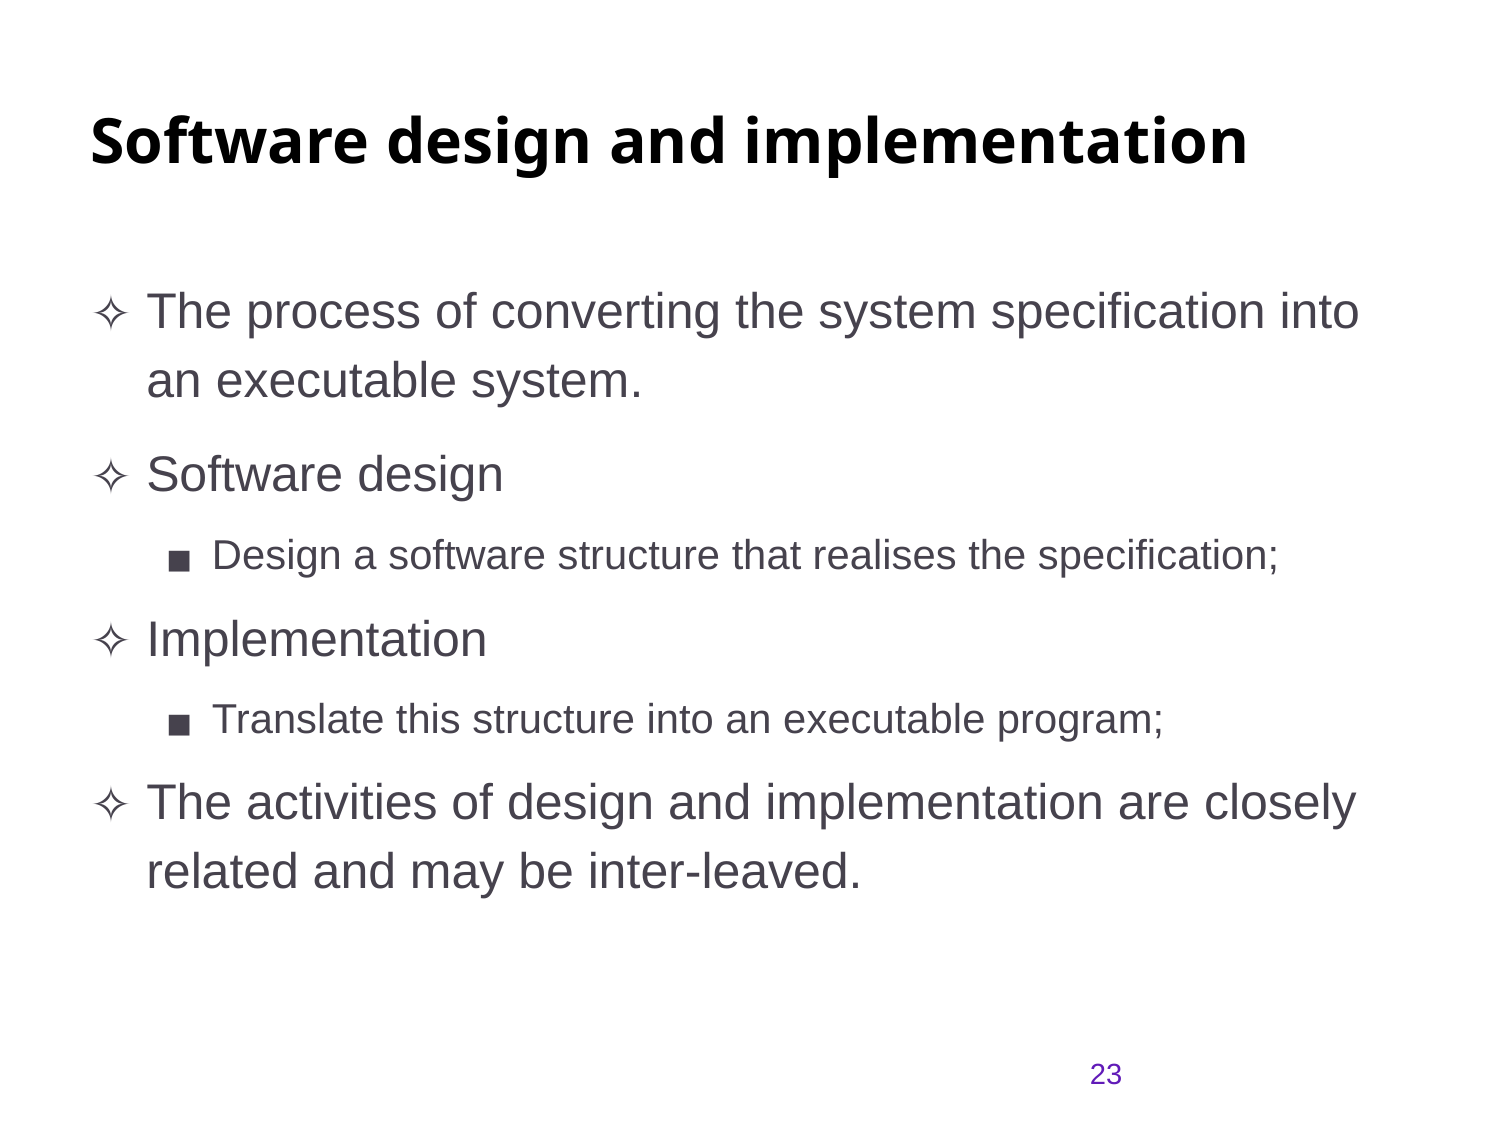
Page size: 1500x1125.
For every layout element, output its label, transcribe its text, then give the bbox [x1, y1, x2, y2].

title Software design and implementation [75, 45, 1272, 233]
list The process of converting the system specification into an executable system. Software design Design a software structure that realises the specification; Implementation Translate this structure into an executable program; The activities of design and implementation are closely related and may be inter-leaved. [75, 262, 1425, 1005]
slide_number ‹#› [1074, 1042, 1425, 1103]
